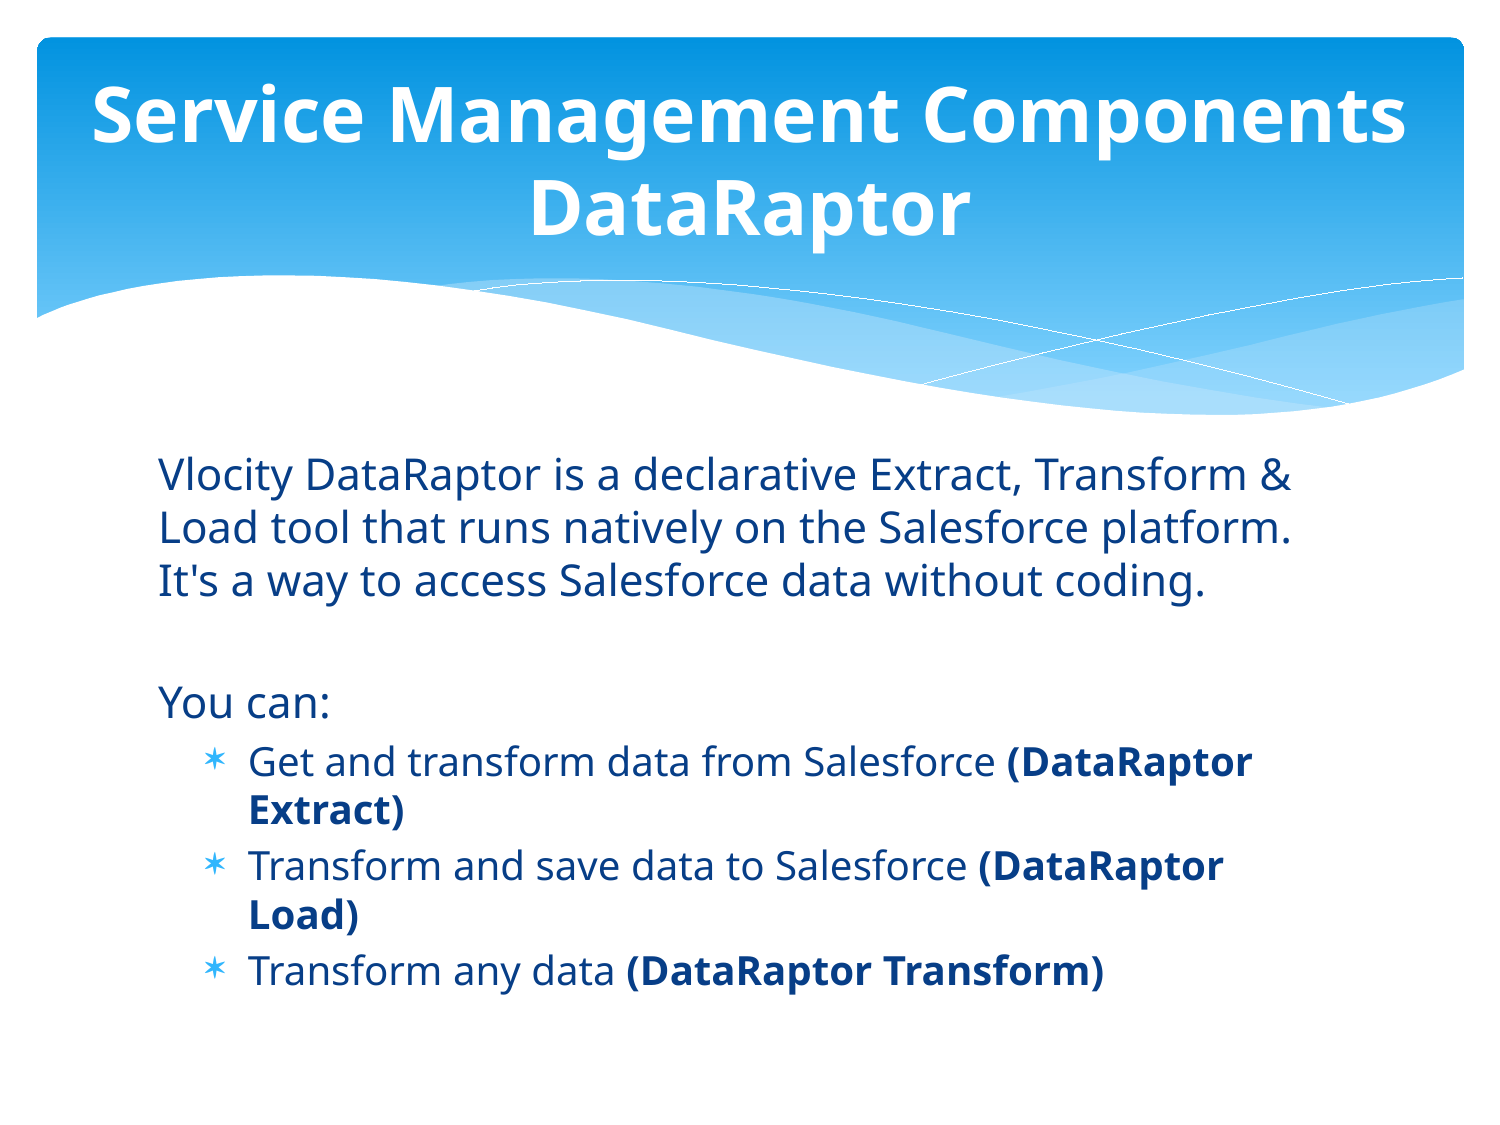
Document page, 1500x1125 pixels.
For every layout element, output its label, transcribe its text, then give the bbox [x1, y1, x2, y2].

title Service Management Components DataRaptor [75, 55, 1425, 261]
list Vlocity DataRaptor is a declarative Extract, Transform & Load tool that runs natively on the Salesforce platform. It's a way to access Salesforce data without coding. You can: Get and transform data from Salesforce (DataRaptor Extract) Transform and save data to Salesforce (DataRaptor Load) Transform any data (DataRaptor Transform) [143, 438, 1359, 1005]
